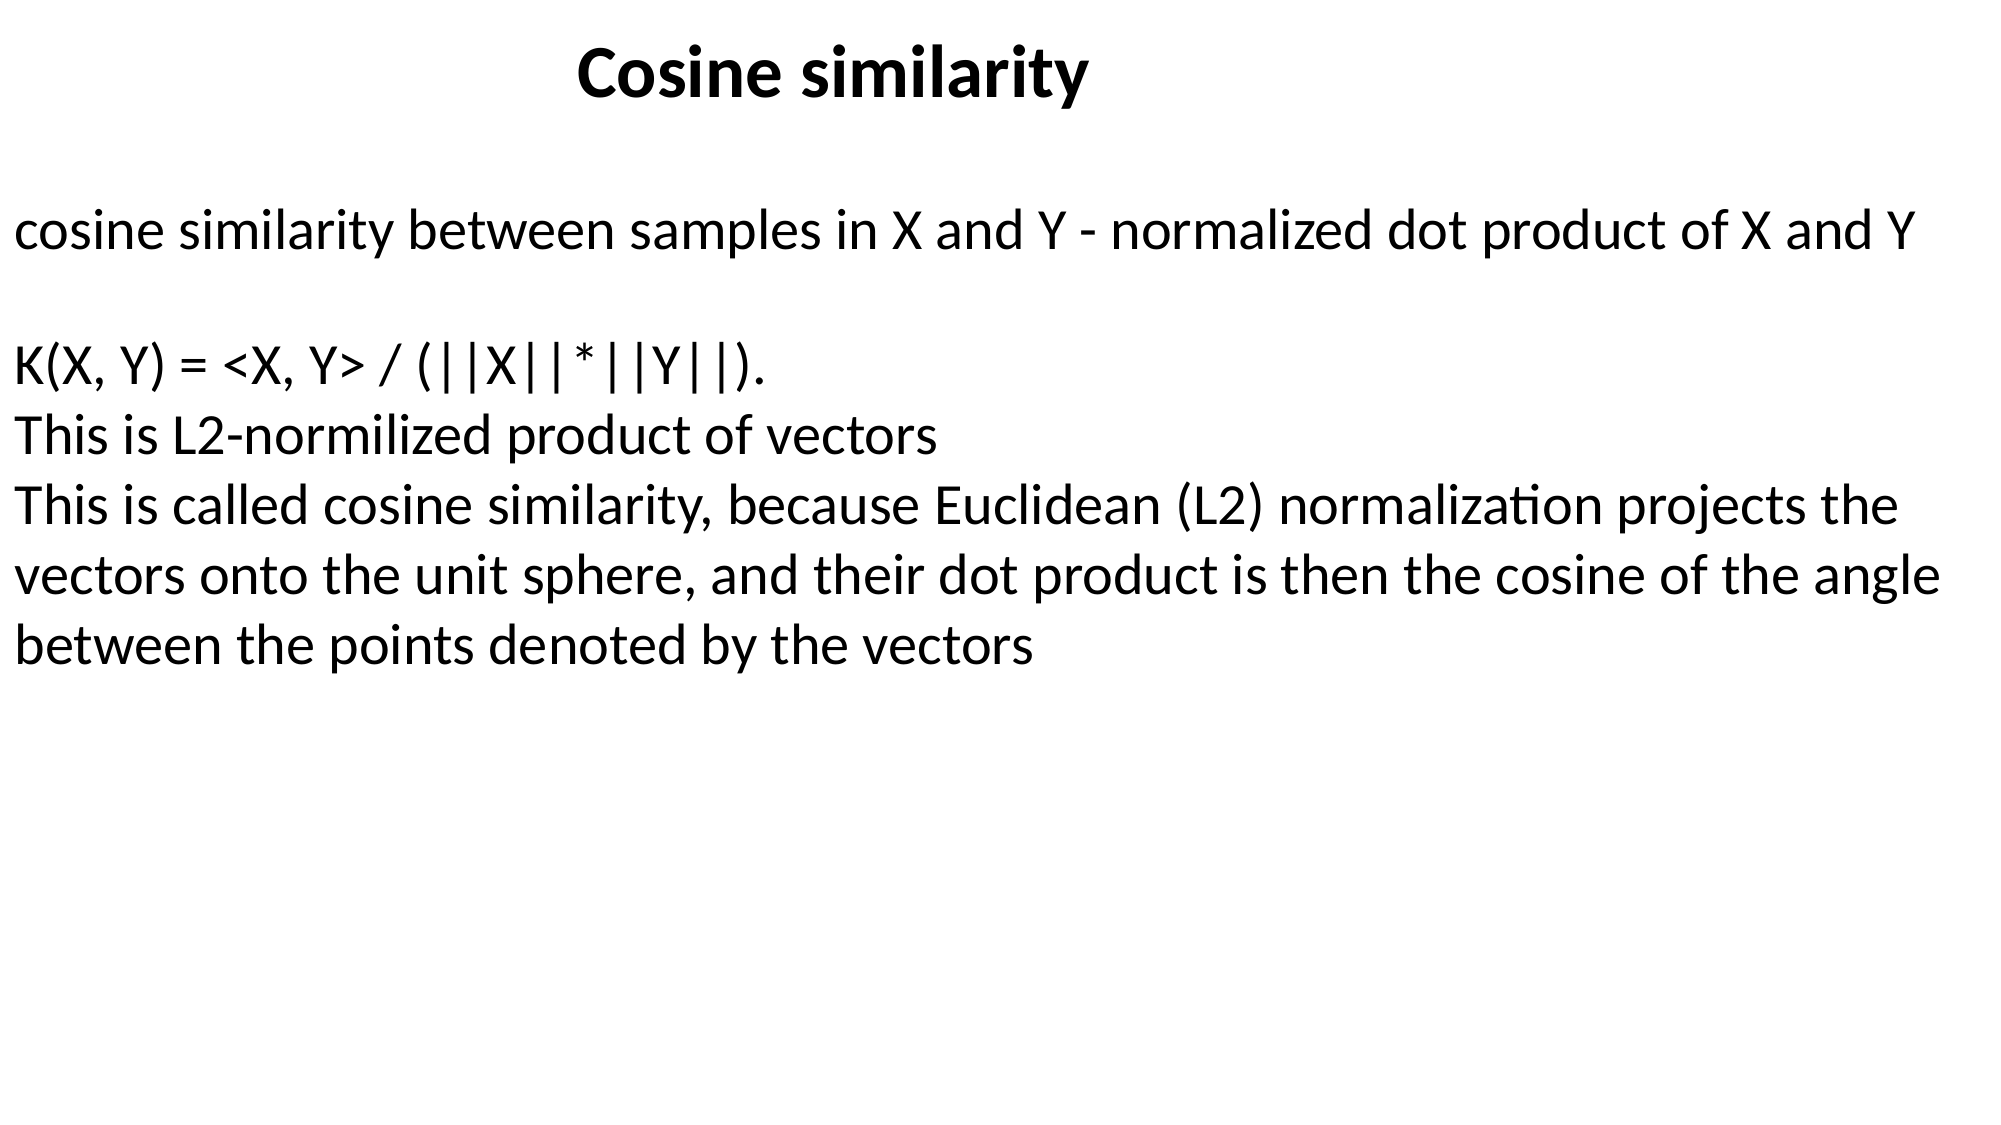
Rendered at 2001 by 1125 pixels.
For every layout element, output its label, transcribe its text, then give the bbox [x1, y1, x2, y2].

text_box Cosine similarity [562, 15, 1106, 118]
text_box cosine similarity between samples in X and Y - normalized dot product of X and Y K(X, Y) = <X, Y> / (||X||*||Y||). This is L2-normilized product of vectors This is called cosine similarity, because Euclidean (L2) normalization projects the vectors onto the unit sphere, and their dot product is then the cosine of the angle between the points denoted by the vectors [0, 118, 1973, 1125]
